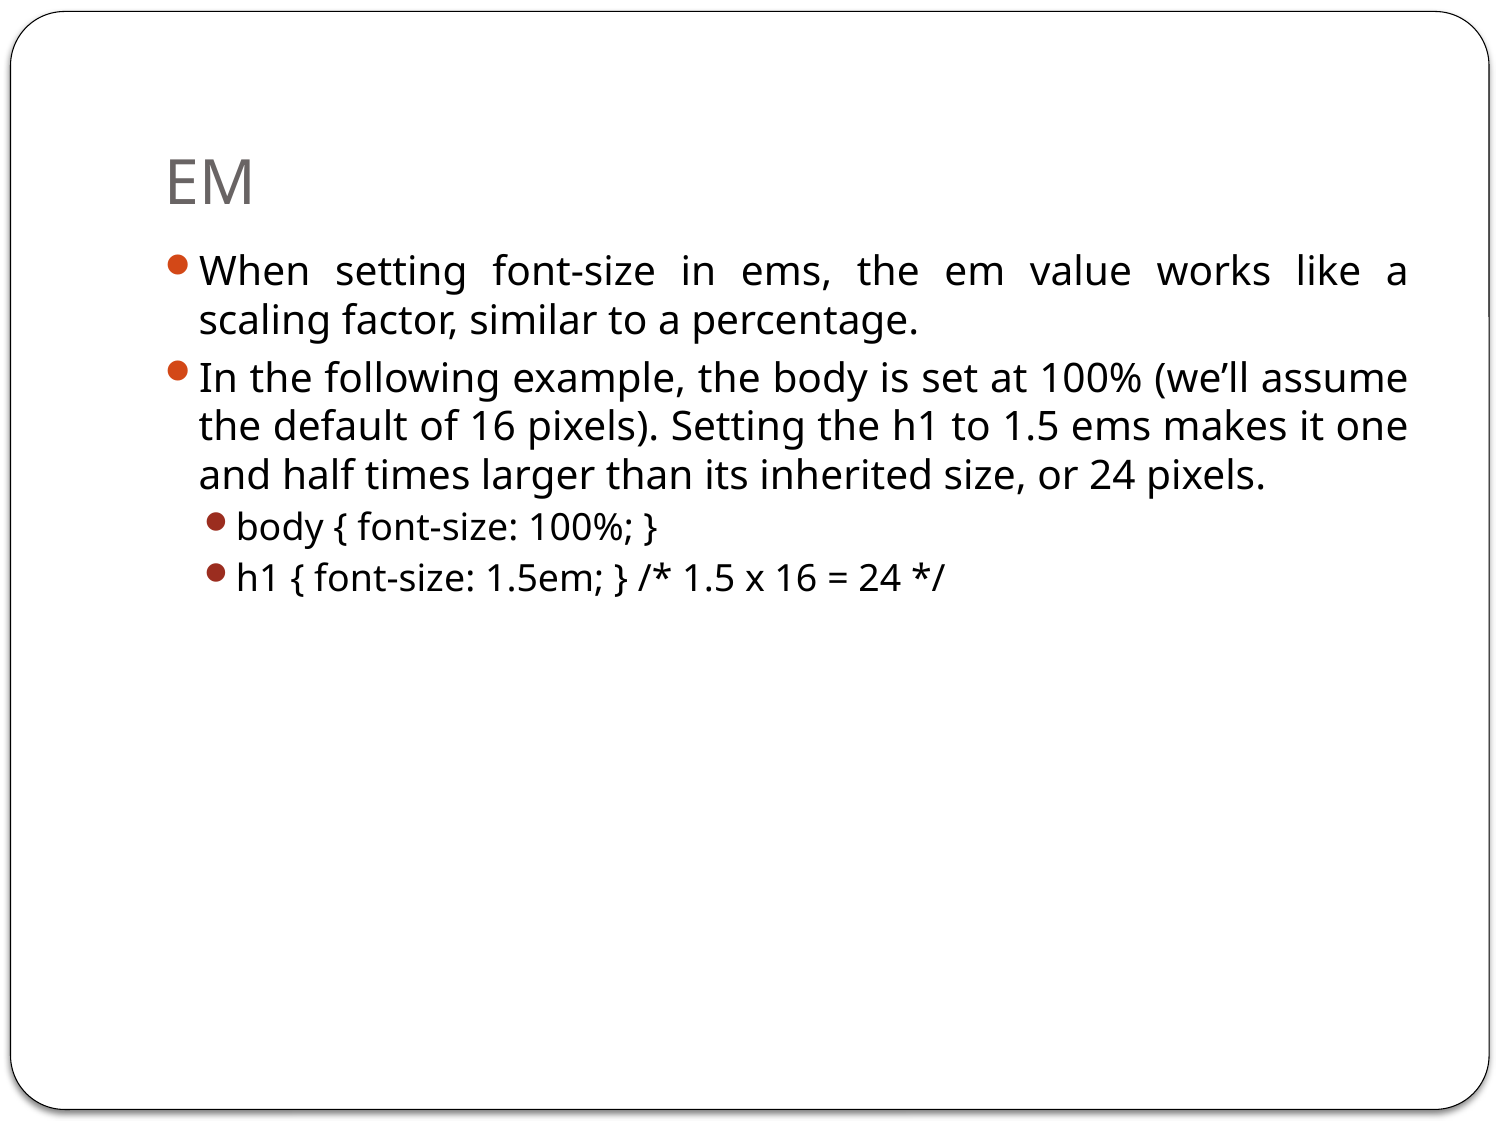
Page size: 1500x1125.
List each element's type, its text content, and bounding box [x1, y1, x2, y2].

list When setting font-size in ems, the em value works like a scaling factor, similar to a percentage. In the following example, the body is set at 100% (we’ll assume the default of 16 pixels). Setting the h1 to 1.5 ems makes it one and half times larger than its inherited size, or 24 pixels. body { font-size: 100%; } h1 { font-size: 1.5em; } /* 1.5 x 16 = 24 */ [150, 237, 1425, 988]
title EM [150, 45, 1425, 233]
